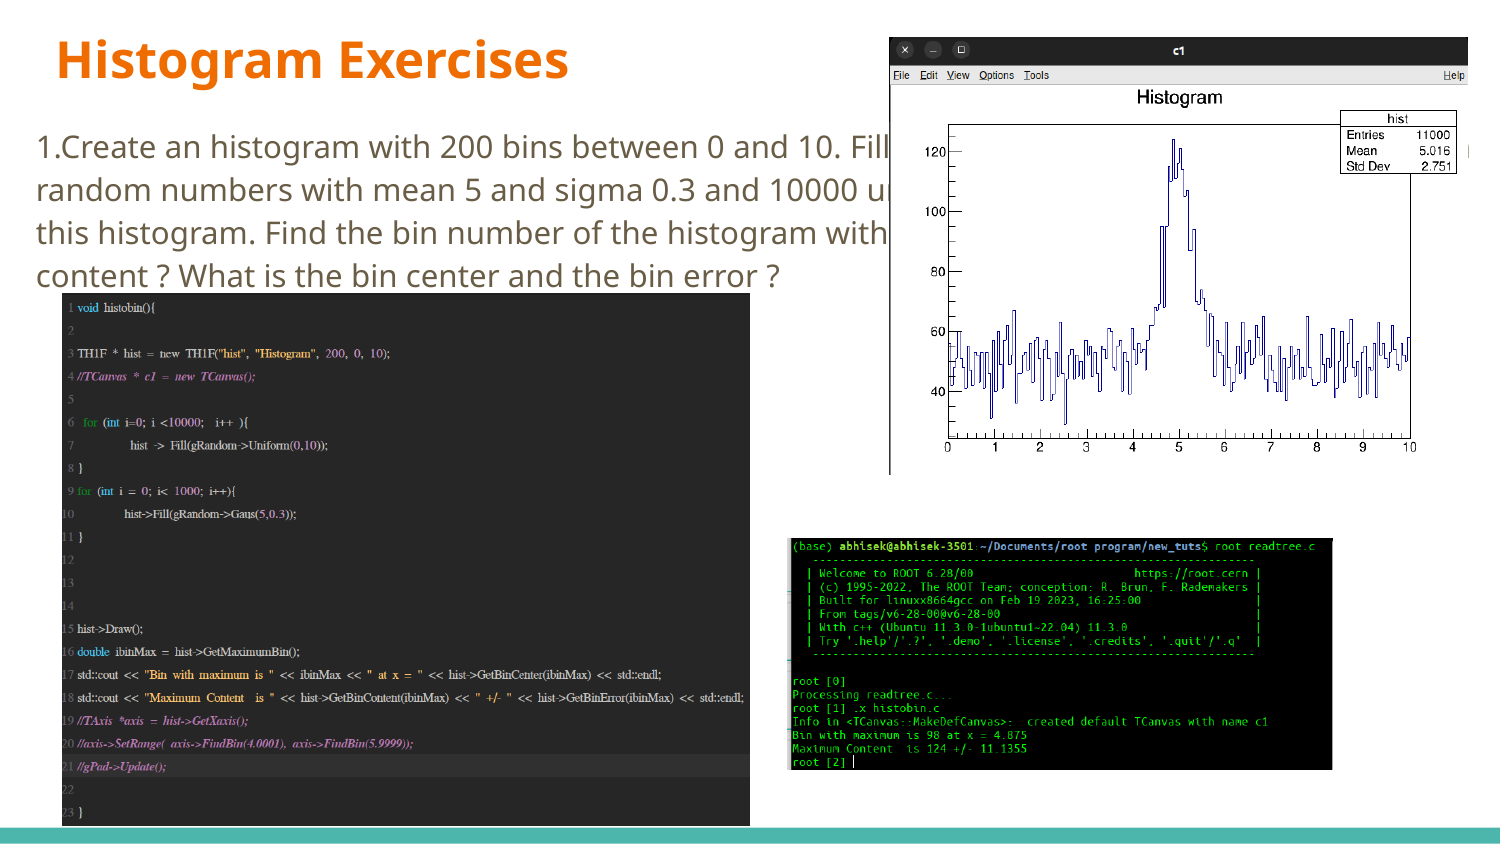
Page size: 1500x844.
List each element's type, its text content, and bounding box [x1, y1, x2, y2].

title Histogram Exercises [55, 13, 584, 106]
picture [61, 293, 751, 826]
list 1.Create an histogram with 200 bins between 0 and 10. Fill then the histogram with 1000 gaussian random numbers with mean 5 and sigma 0.3 and 10000 uniform number between 0 and 10. Plot this histogram. Find the bin number of the histogram with the maximum content. What is its bin content ? What is the bin center and the bin error ? [35, 106, 1487, 817]
picture [888, 37, 1468, 475]
picture [787, 538, 1334, 770]
